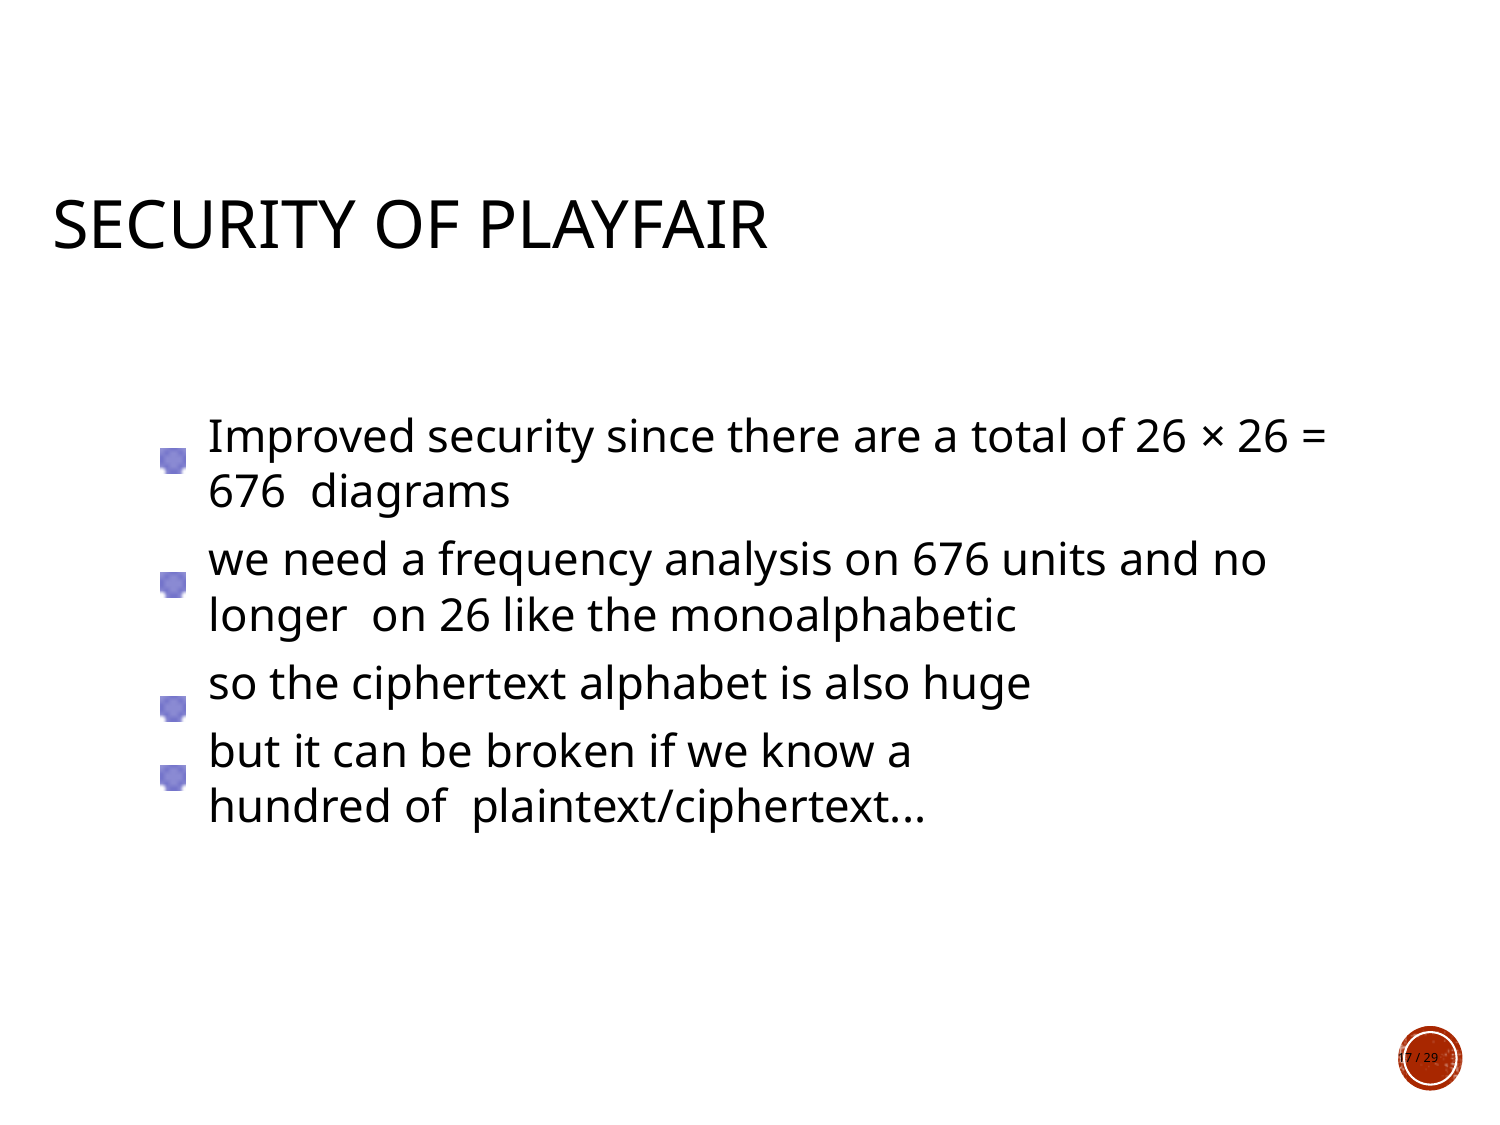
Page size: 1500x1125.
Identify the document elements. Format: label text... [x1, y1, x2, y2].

picture [160, 448, 186, 474]
slide_number ‹#› / 29 [1391, 732, 1471, 1125]
text_box Improved security since there are a total of 26 × 26 = 676 diagrams we need a frequency analysis on 676 units and no longer on 26 like the monoalphabetic so the ciphertext alphabet is also huge but it can be broken if we know a hundred of plaintext/ciphertext... [204, 403, 1366, 832]
picture [160, 696, 186, 723]
picture [160, 764, 186, 791]
picture [160, 572, 186, 598]
text_box SECURITY OF PLAYFAIR [48, 176, 1081, 262]
